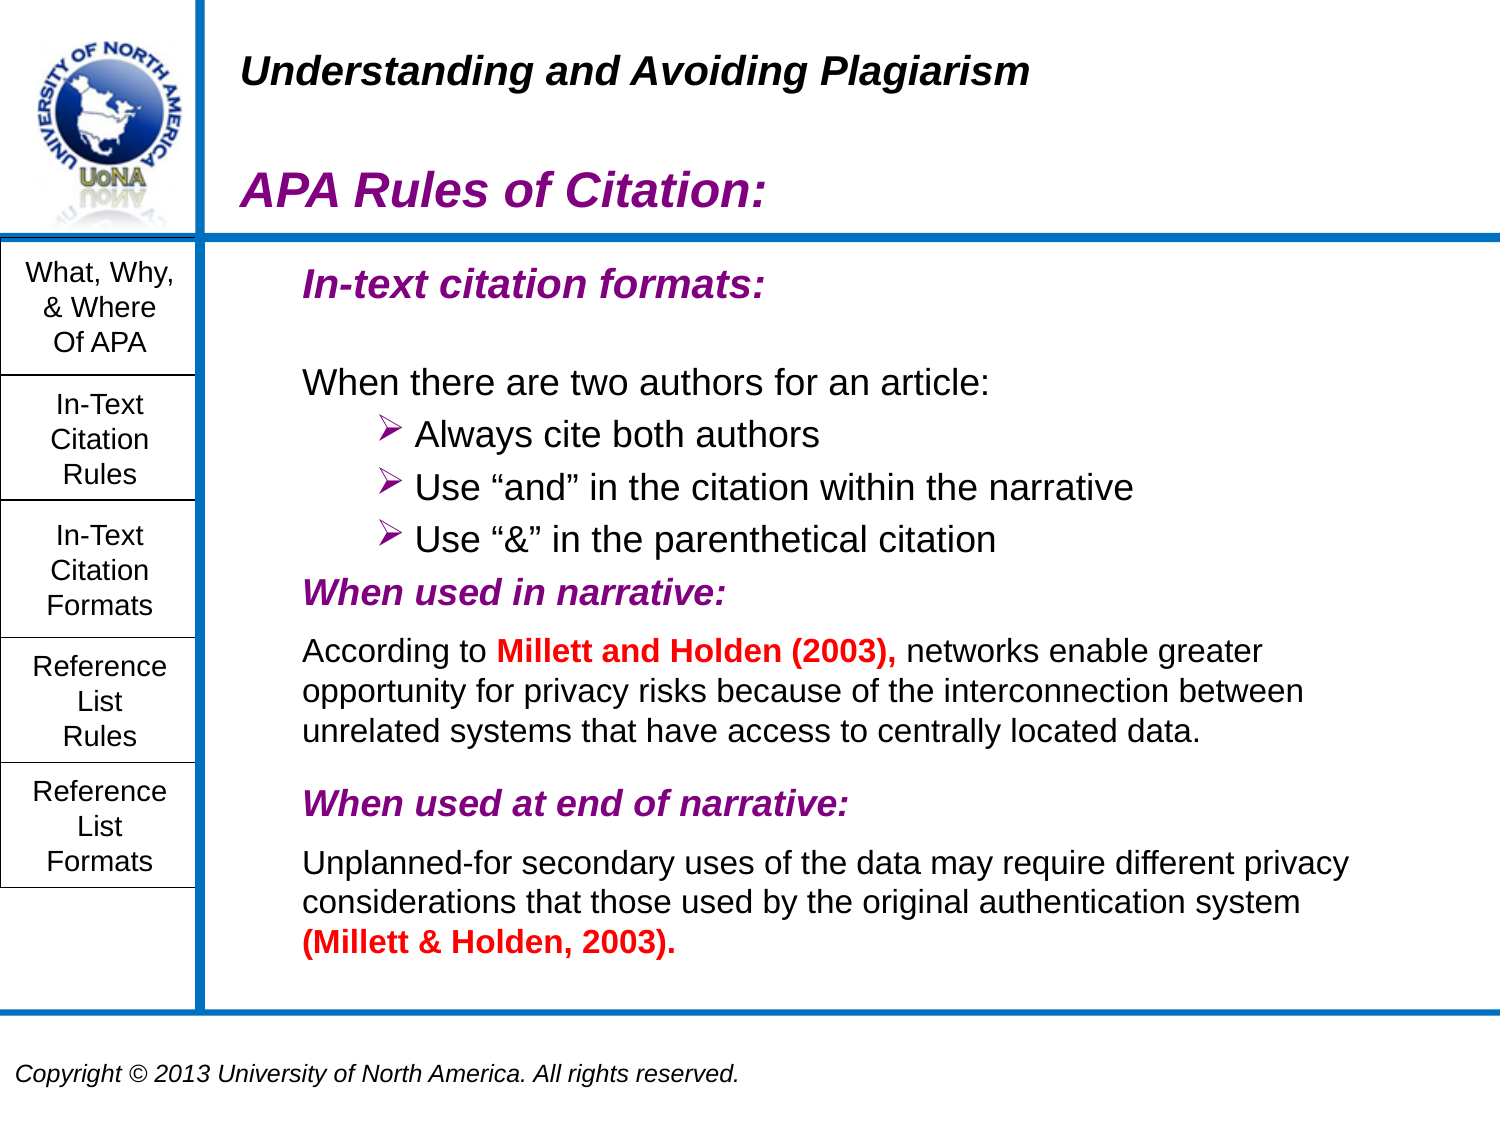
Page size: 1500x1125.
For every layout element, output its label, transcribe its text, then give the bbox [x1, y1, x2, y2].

text_box In-Text Citation Rules [0, 375, 195, 499]
text_box In-Text Citation Formats [0, 499, 195, 638]
text_box Understanding and Avoiding Plagiarism [225, 36, 1150, 101]
text_box When there are two authors for an article: Always cite both authors Use “and” in the citation within the narrative Use “&” in the parenthetical citation When used in narrative: According to Millett and Holden (2003), networks enable greater opportunity for privacy risks because of the interconnection between unrelated systems that have access to centrally located data. When used at end of narrative: Unplanned-for secondary uses of the data may require different privacy considerations that those used by the original authentication system (Millett & Holden, 2003). [287, 350, 1400, 968]
text_box APA Rules of Citation: [225, 149, 850, 225]
text_box Reference List Formats [0, 763, 195, 888]
text_box What, Why, & Where Of APA [0, 237, 195, 375]
picture [37, 41, 183, 232]
text_box Reference List Rules [0, 638, 195, 763]
text_box In-text citation formats: [287, 249, 1213, 315]
